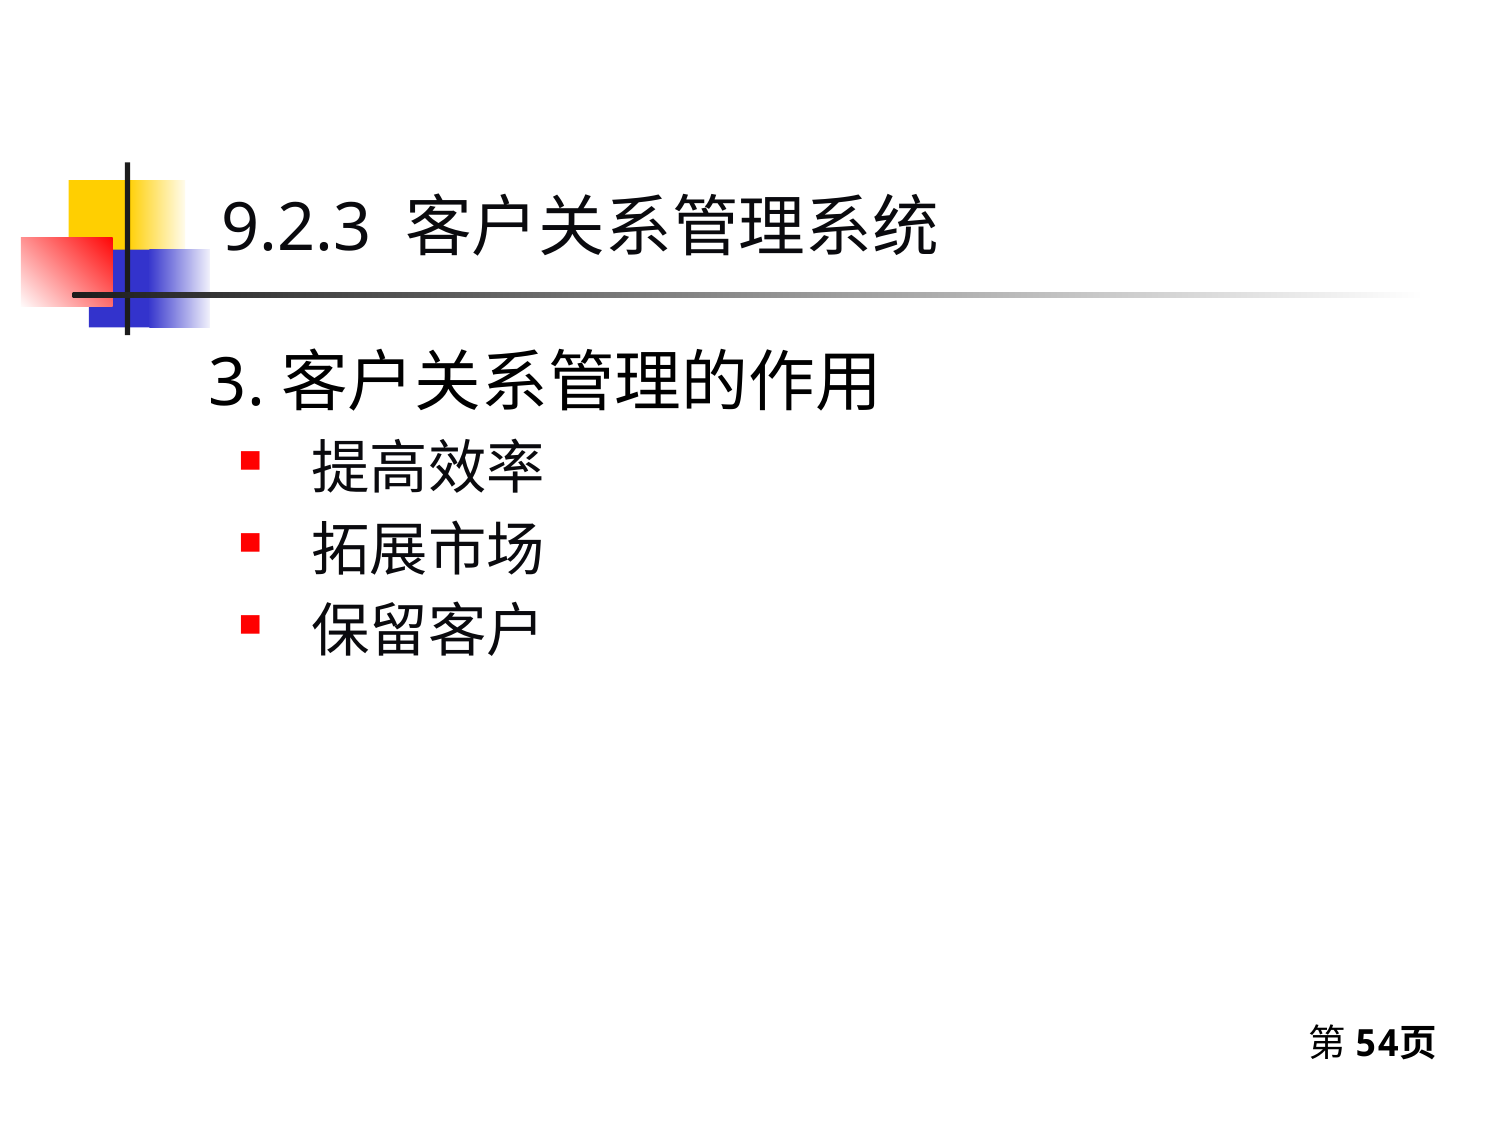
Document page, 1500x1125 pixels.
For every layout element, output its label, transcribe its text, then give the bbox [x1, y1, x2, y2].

list 3.客户关系管理的作用 提高效率 拓展市场 保留客户 [193, 330, 1470, 971]
text_box 9.2.3 客户关系管理系统 [206, 148, 999, 299]
